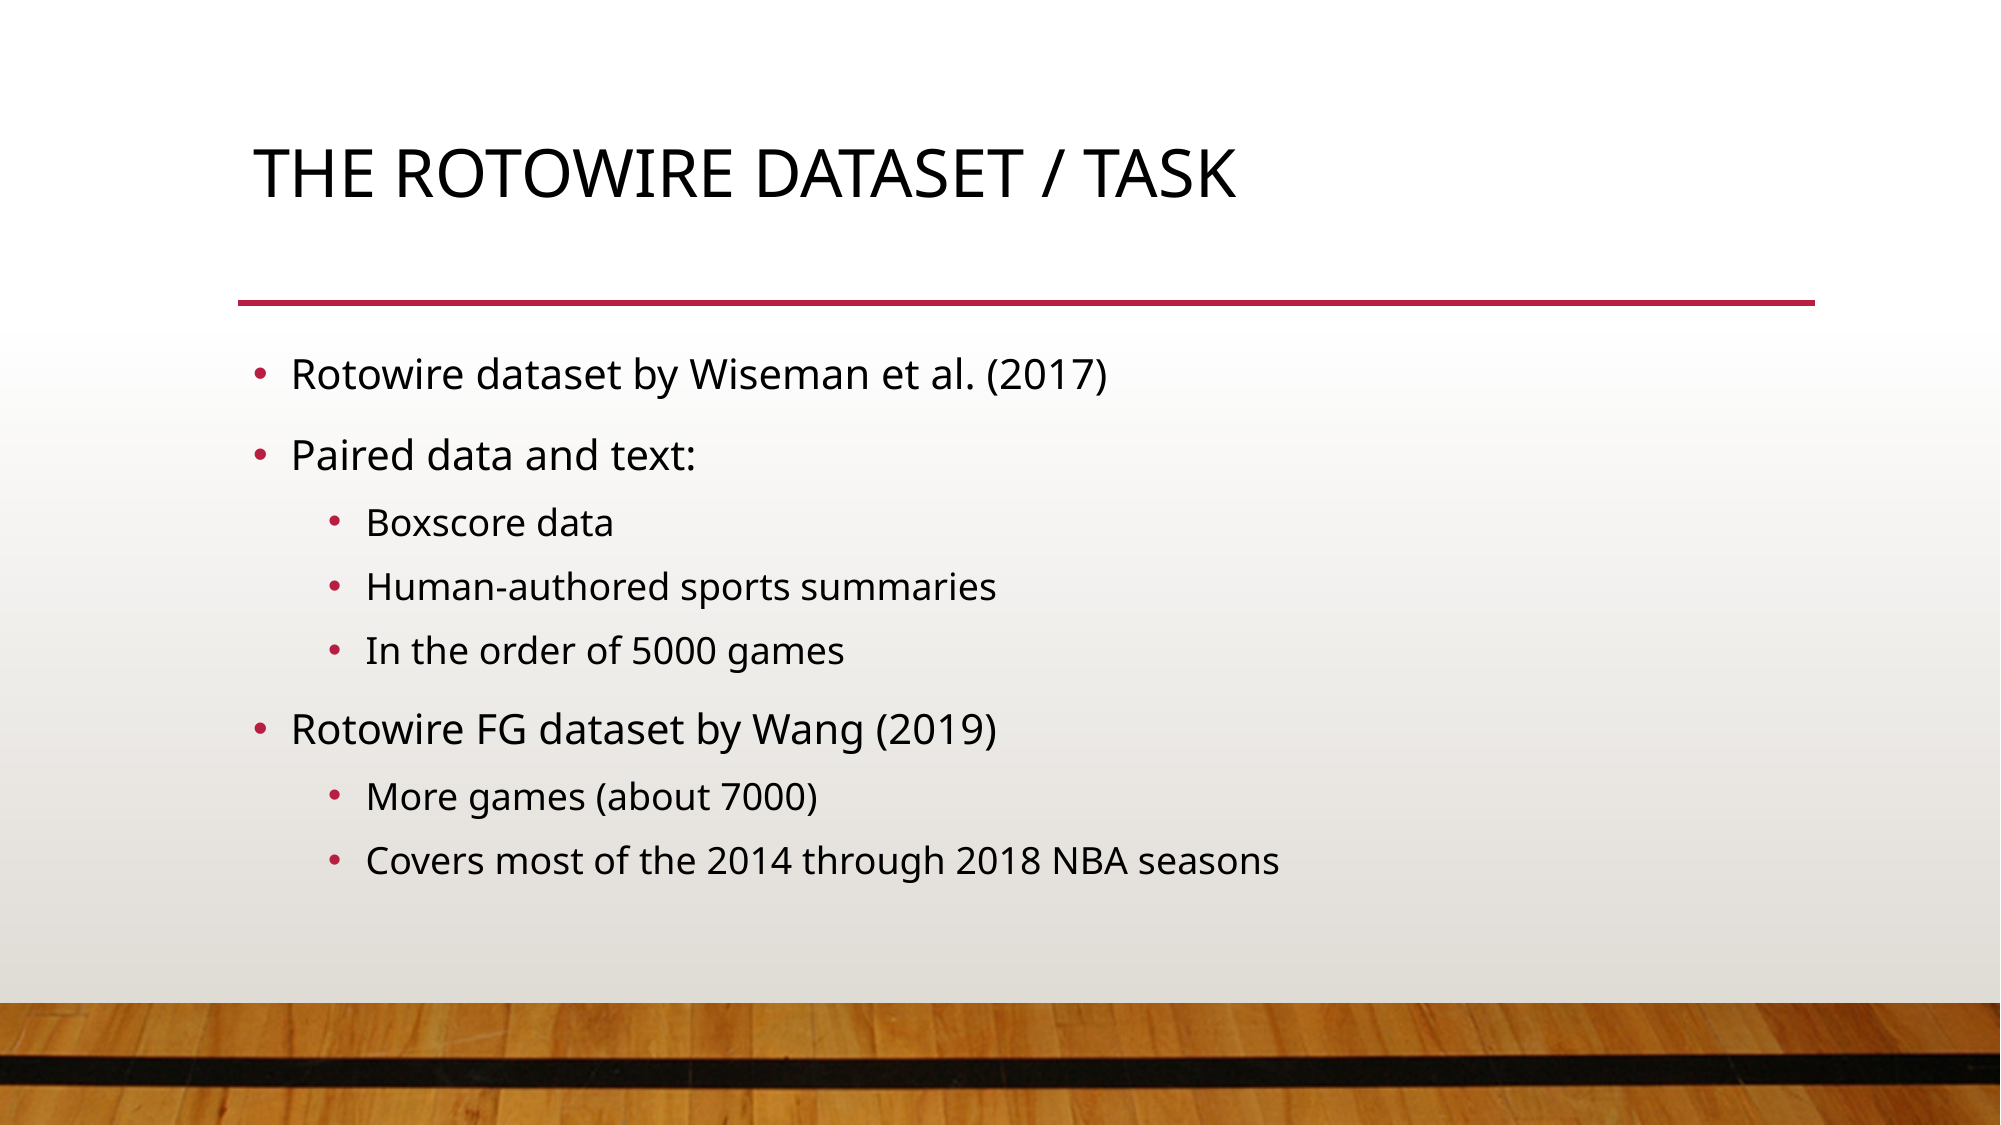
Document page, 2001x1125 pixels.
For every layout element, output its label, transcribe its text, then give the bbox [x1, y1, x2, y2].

title The Rotowire Dataset / Task [238, 131, 1814, 305]
list Rotowire dataset by Wiseman et al. (2017) Paired data and text: Boxscore data Human-authored sports summaries In the order of 5000 games Rotowire FG dataset by Wang (2019) More games (about 7000) Covers most of the 2014 through 2018 NBA seasons [238, 330, 1814, 897]
picture [0, 1003, 2000, 1125]
